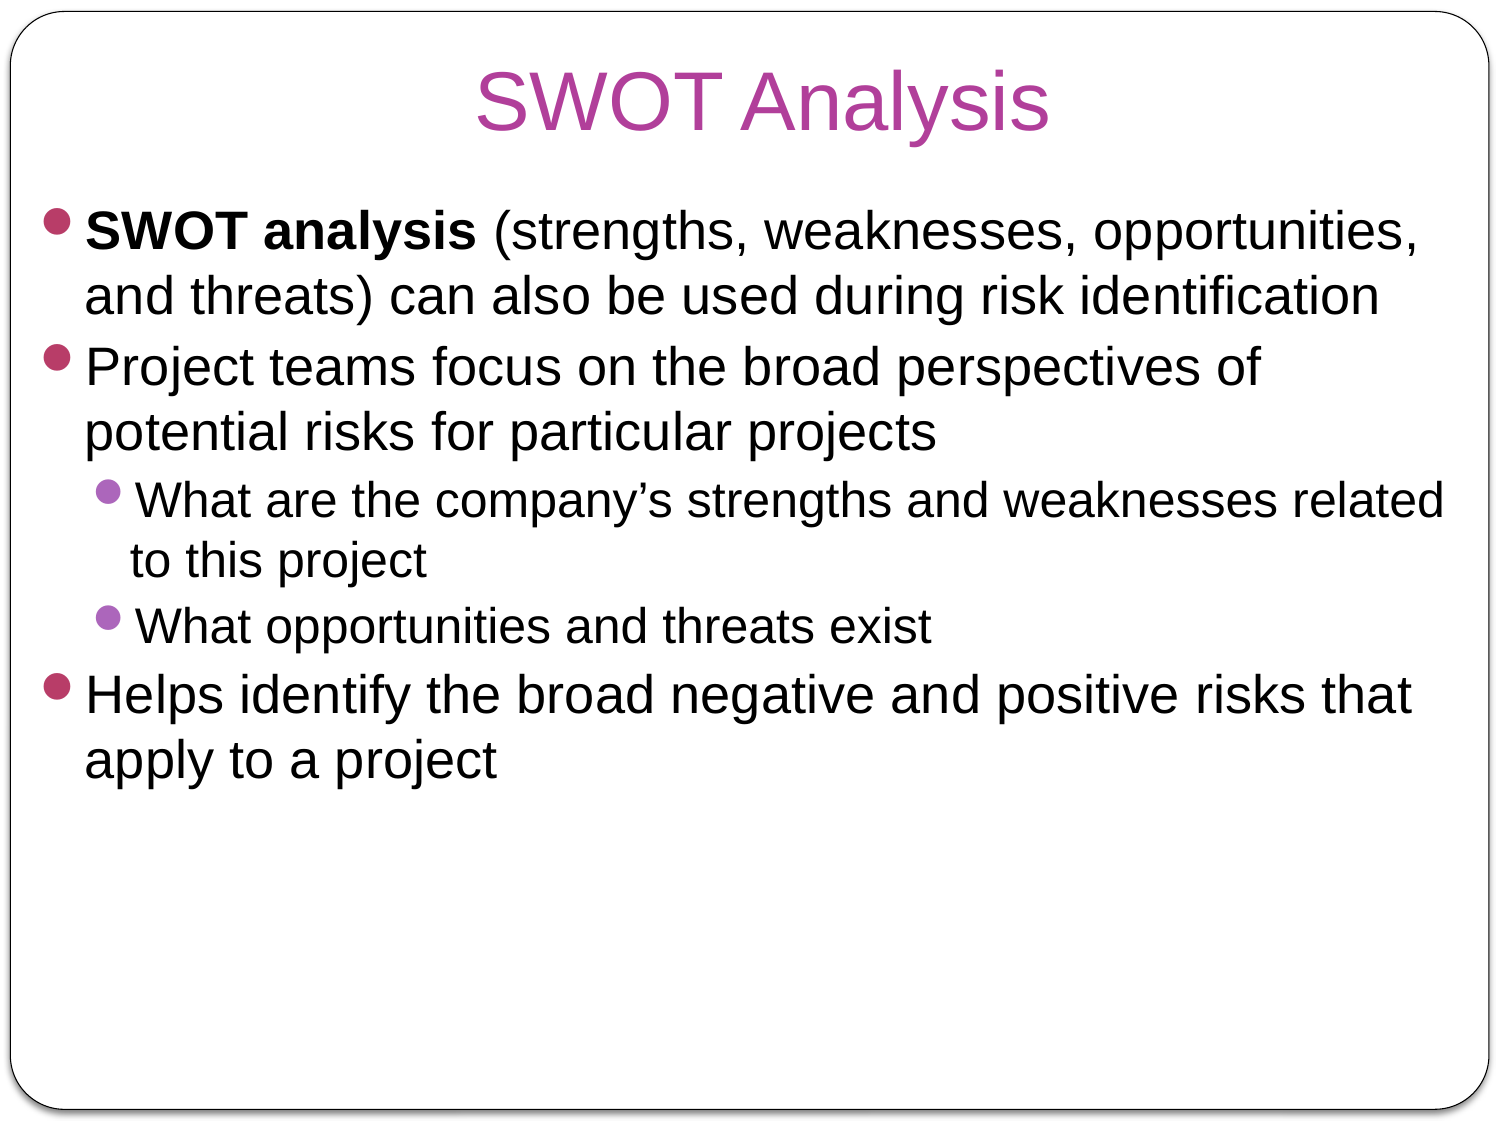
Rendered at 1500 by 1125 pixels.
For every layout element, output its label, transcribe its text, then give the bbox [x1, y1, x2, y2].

list SWOT analysis (strengths, weaknesses, opportunities, and threats) can also be used during risk identification Project teams focus on the broad perspectives of potential risks for particular projects What are the company’s strengths and weaknesses related to this project What opportunities and threats exist Helps identify the broad negative and positive risks that apply to a project [24, 187, 1463, 1000]
title SWOT Analysis [63, 24, 1463, 163]
